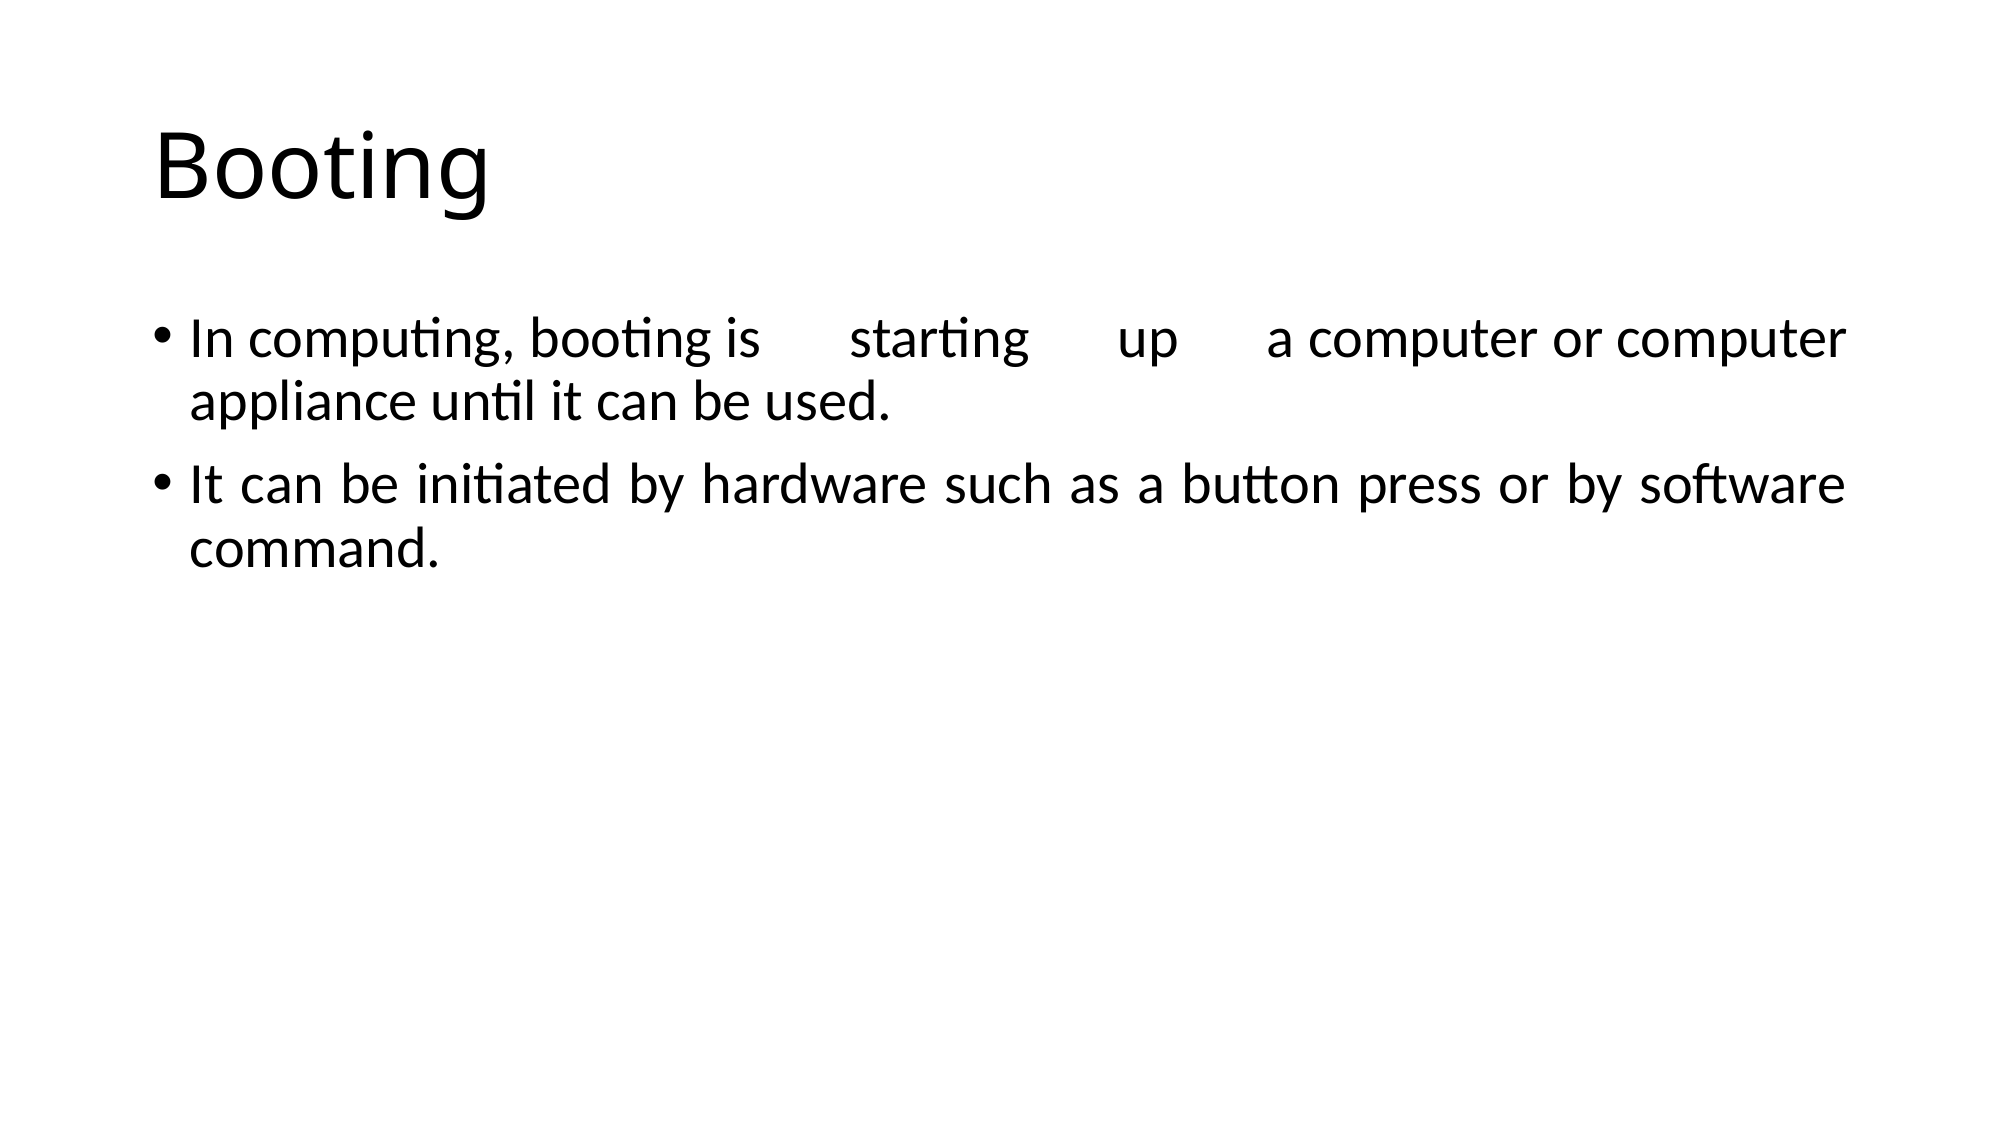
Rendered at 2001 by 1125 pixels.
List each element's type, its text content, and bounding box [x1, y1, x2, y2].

list In computing, booting is starting up a computer or computer appliance until it can be used. It can be initiated by hardware such as a button press or by software command. [137, 299, 1863, 1014]
title Booting [137, 59, 1863, 278]
